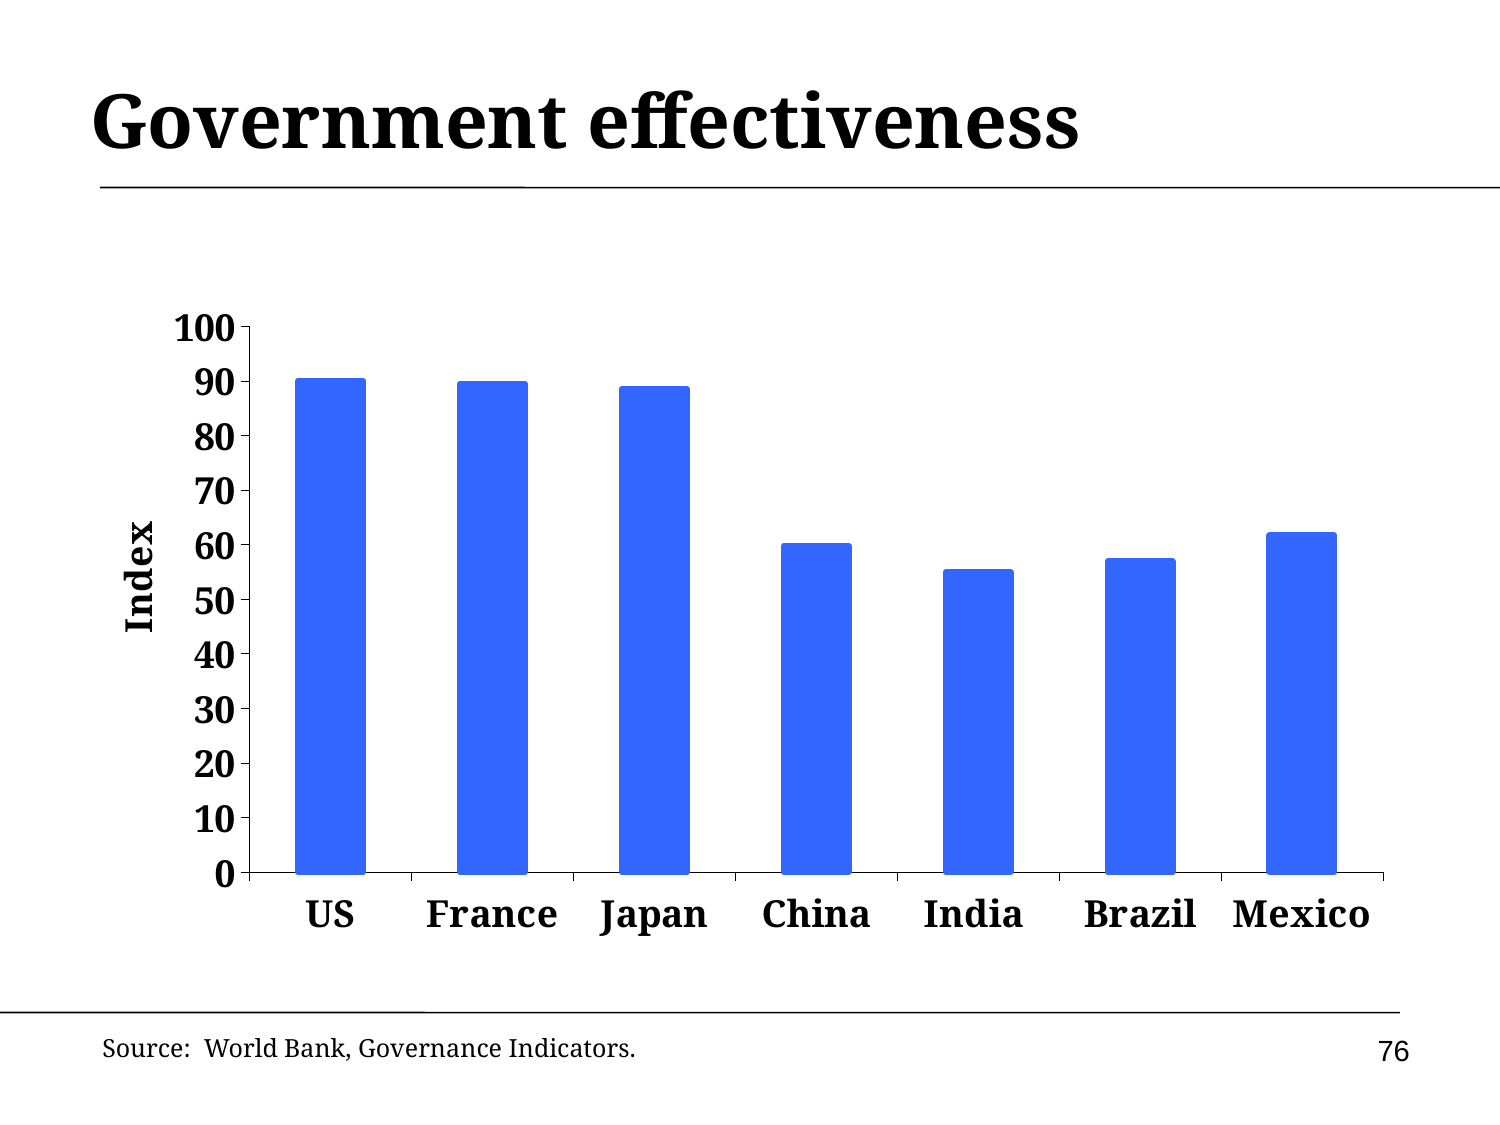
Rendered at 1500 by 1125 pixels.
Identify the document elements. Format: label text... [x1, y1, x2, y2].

text_box Source: World Bank, Governance Indicators. [87, 1025, 813, 1070]
chart [83, 270, 1398, 988]
title Government effectiveness [74, 49, 1426, 188]
slide_number 76 [1074, 1024, 1426, 1103]
